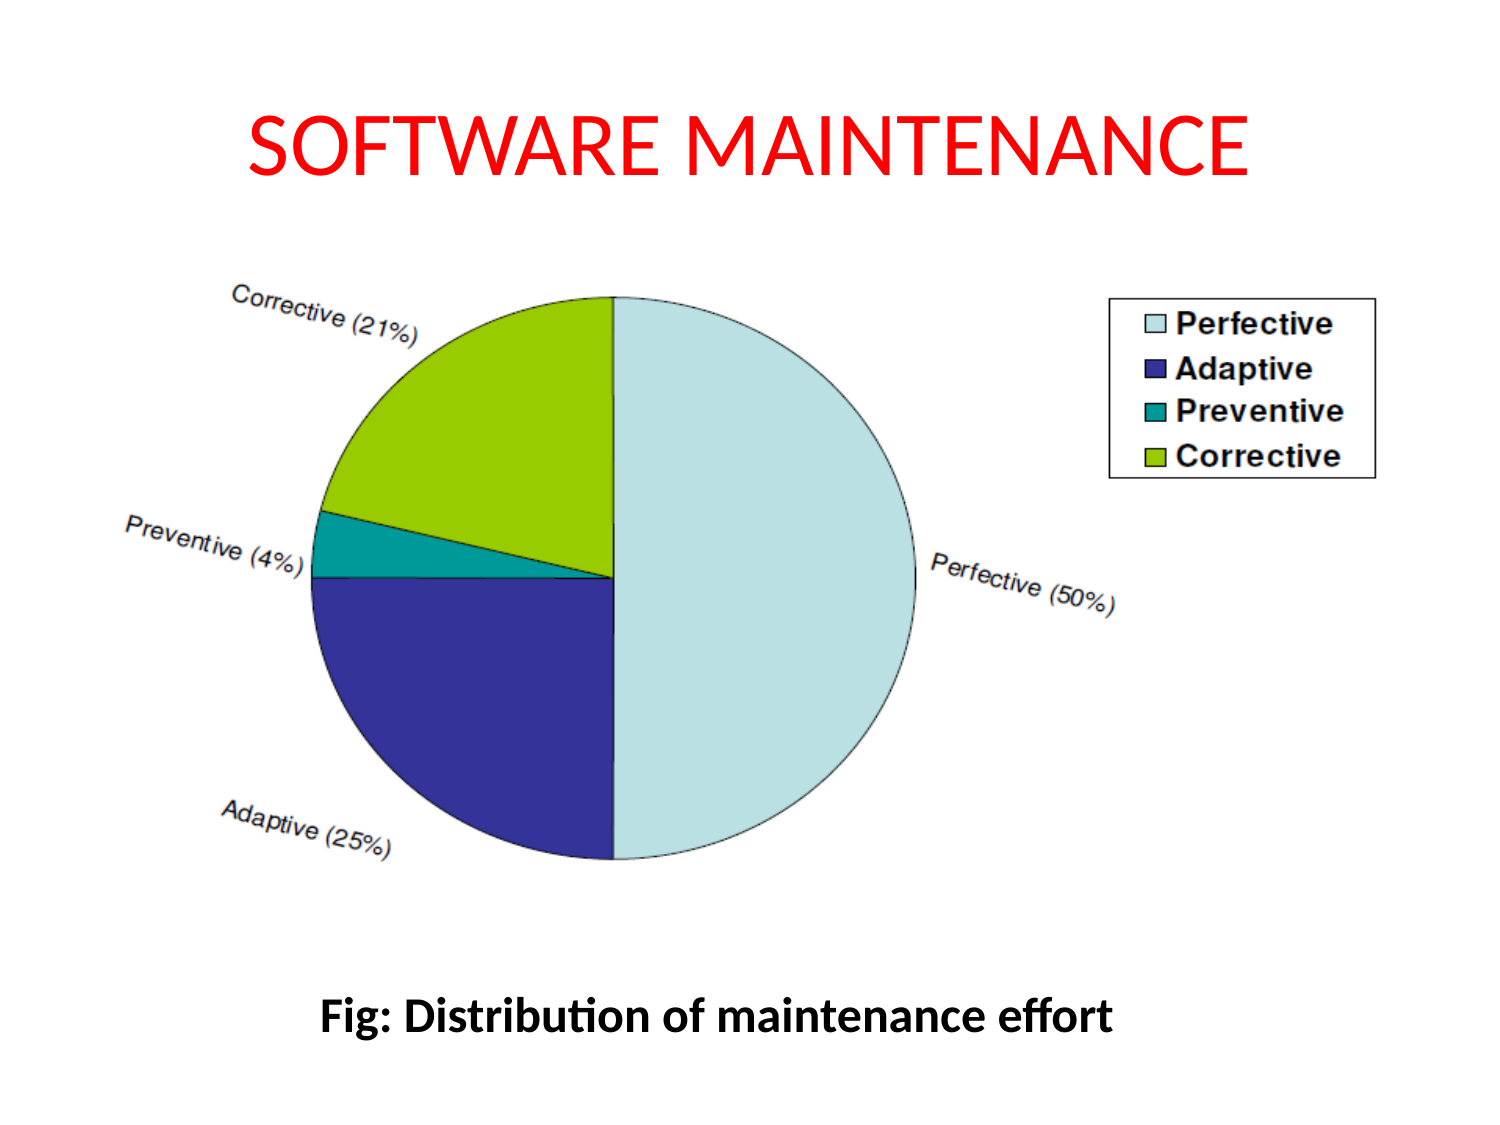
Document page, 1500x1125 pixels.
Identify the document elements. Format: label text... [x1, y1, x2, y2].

title SOFTWARE MAINTENANCE [75, 45, 1425, 223]
text_box Fig: Distribution of maintenance effort [305, 974, 1129, 1050]
picture [72, 224, 1428, 955]
